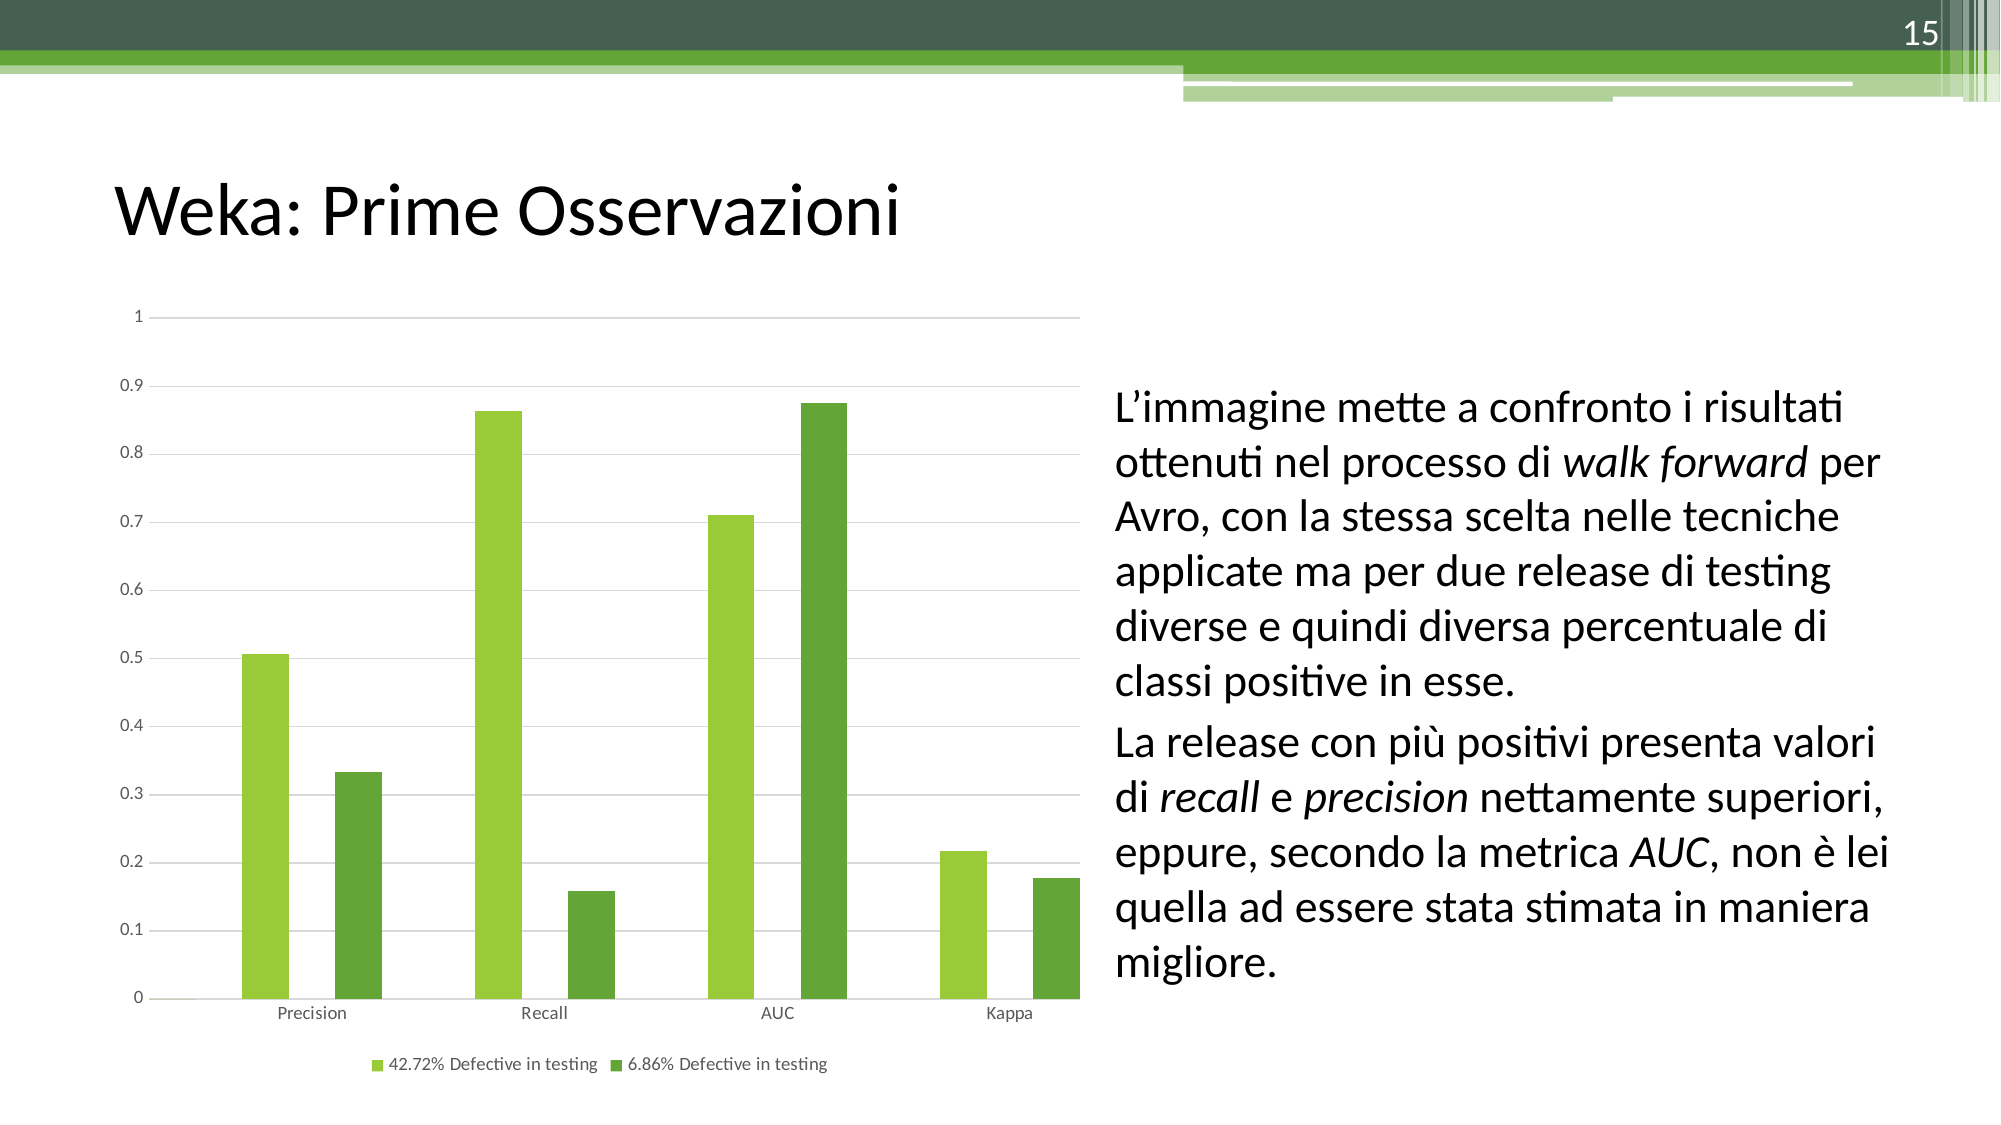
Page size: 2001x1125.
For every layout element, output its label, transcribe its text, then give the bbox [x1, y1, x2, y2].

chart [99, 292, 1100, 1082]
slide_number 15 [1788, 0, 1955, 61]
text_box L’immagine mette a confronto i risultati ottenuti nel processo di walk forward per Avro, con la stessa scelta nelle tecniche applicate ma per due release di testing diverse e quindi diversa percentuale di classi positive in esse. La release con più positivi presenta valori di recall e precision nettamente superiori, eppure, secondo la metrica AUC, non è lei quella ad essere stata stimata in maniera migliore. [1100, 368, 1914, 1082]
title Weka: Prime Osservazioni [99, 118, 1900, 294]
